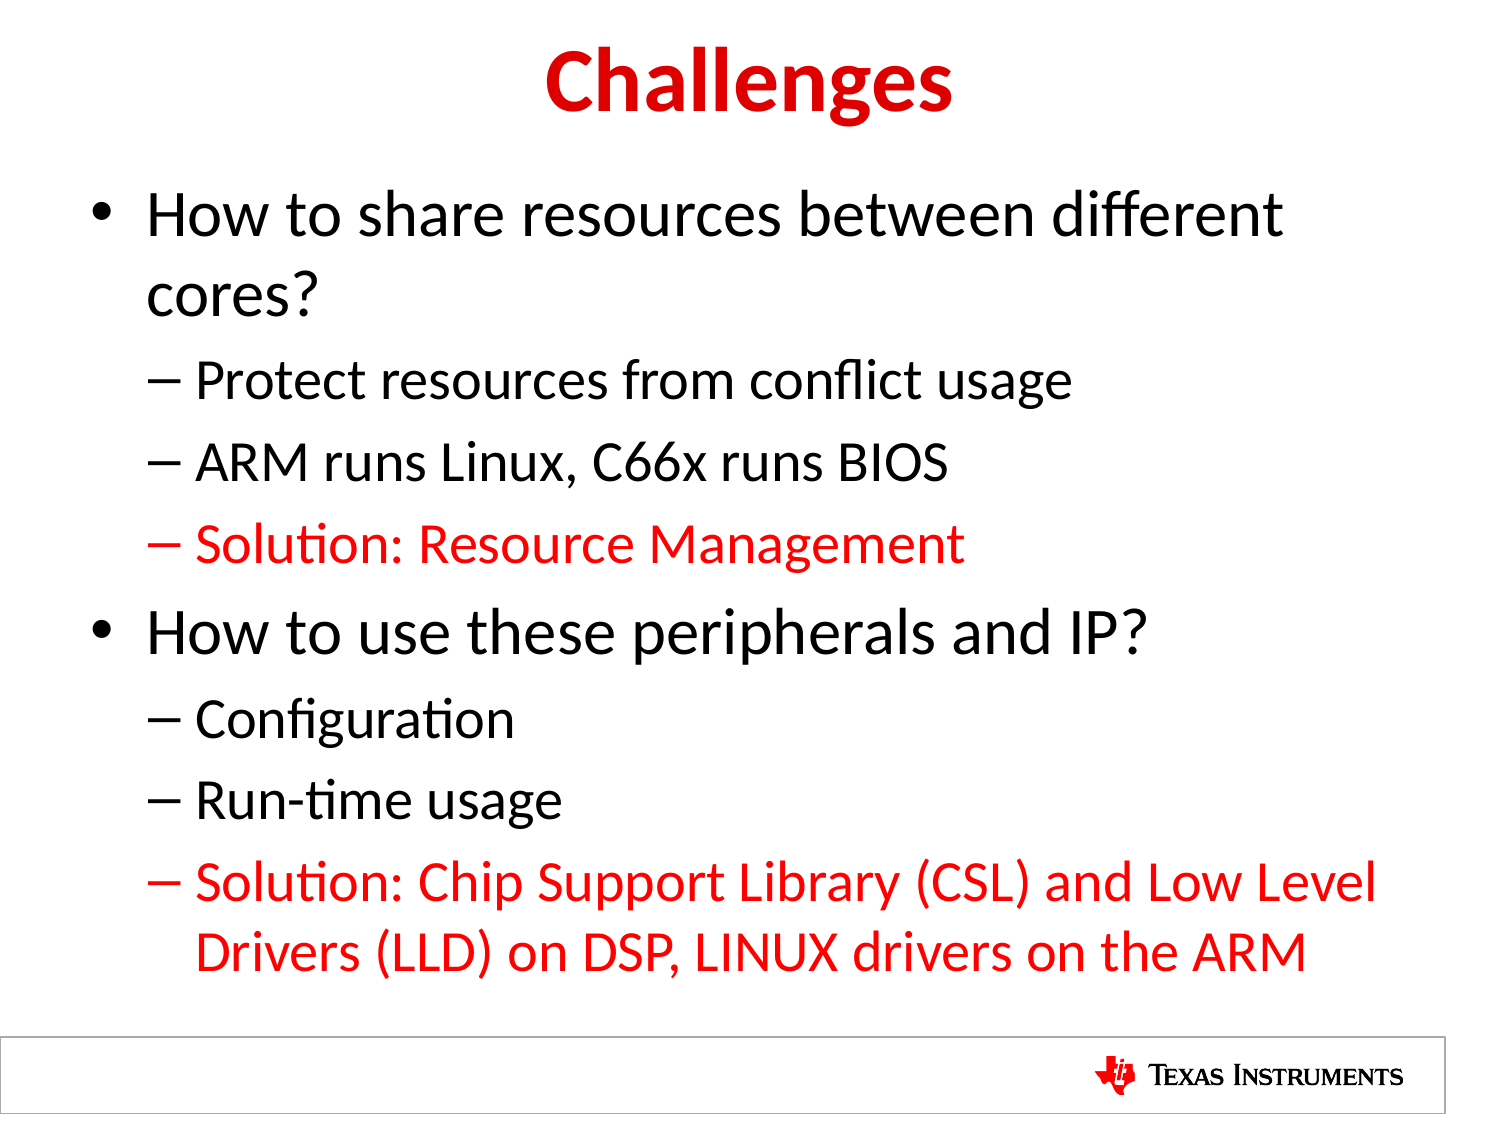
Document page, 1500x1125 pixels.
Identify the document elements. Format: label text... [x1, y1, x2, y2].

picture [1095, 1056, 1403, 1095]
title Challenges [74, 12, 1426, 138]
list How to share resources between different cores? Protect resources from conflict usage ARM runs Linux, C66x runs BIOS Solution: Resource Management How to use these peripherals and IP? Configuration Run-time usage Solution: Chip Support Library (CSL) and Low Level Drivers (LLD) on DSP, LINUX drivers on the ARM [74, 162, 1426, 1038]
